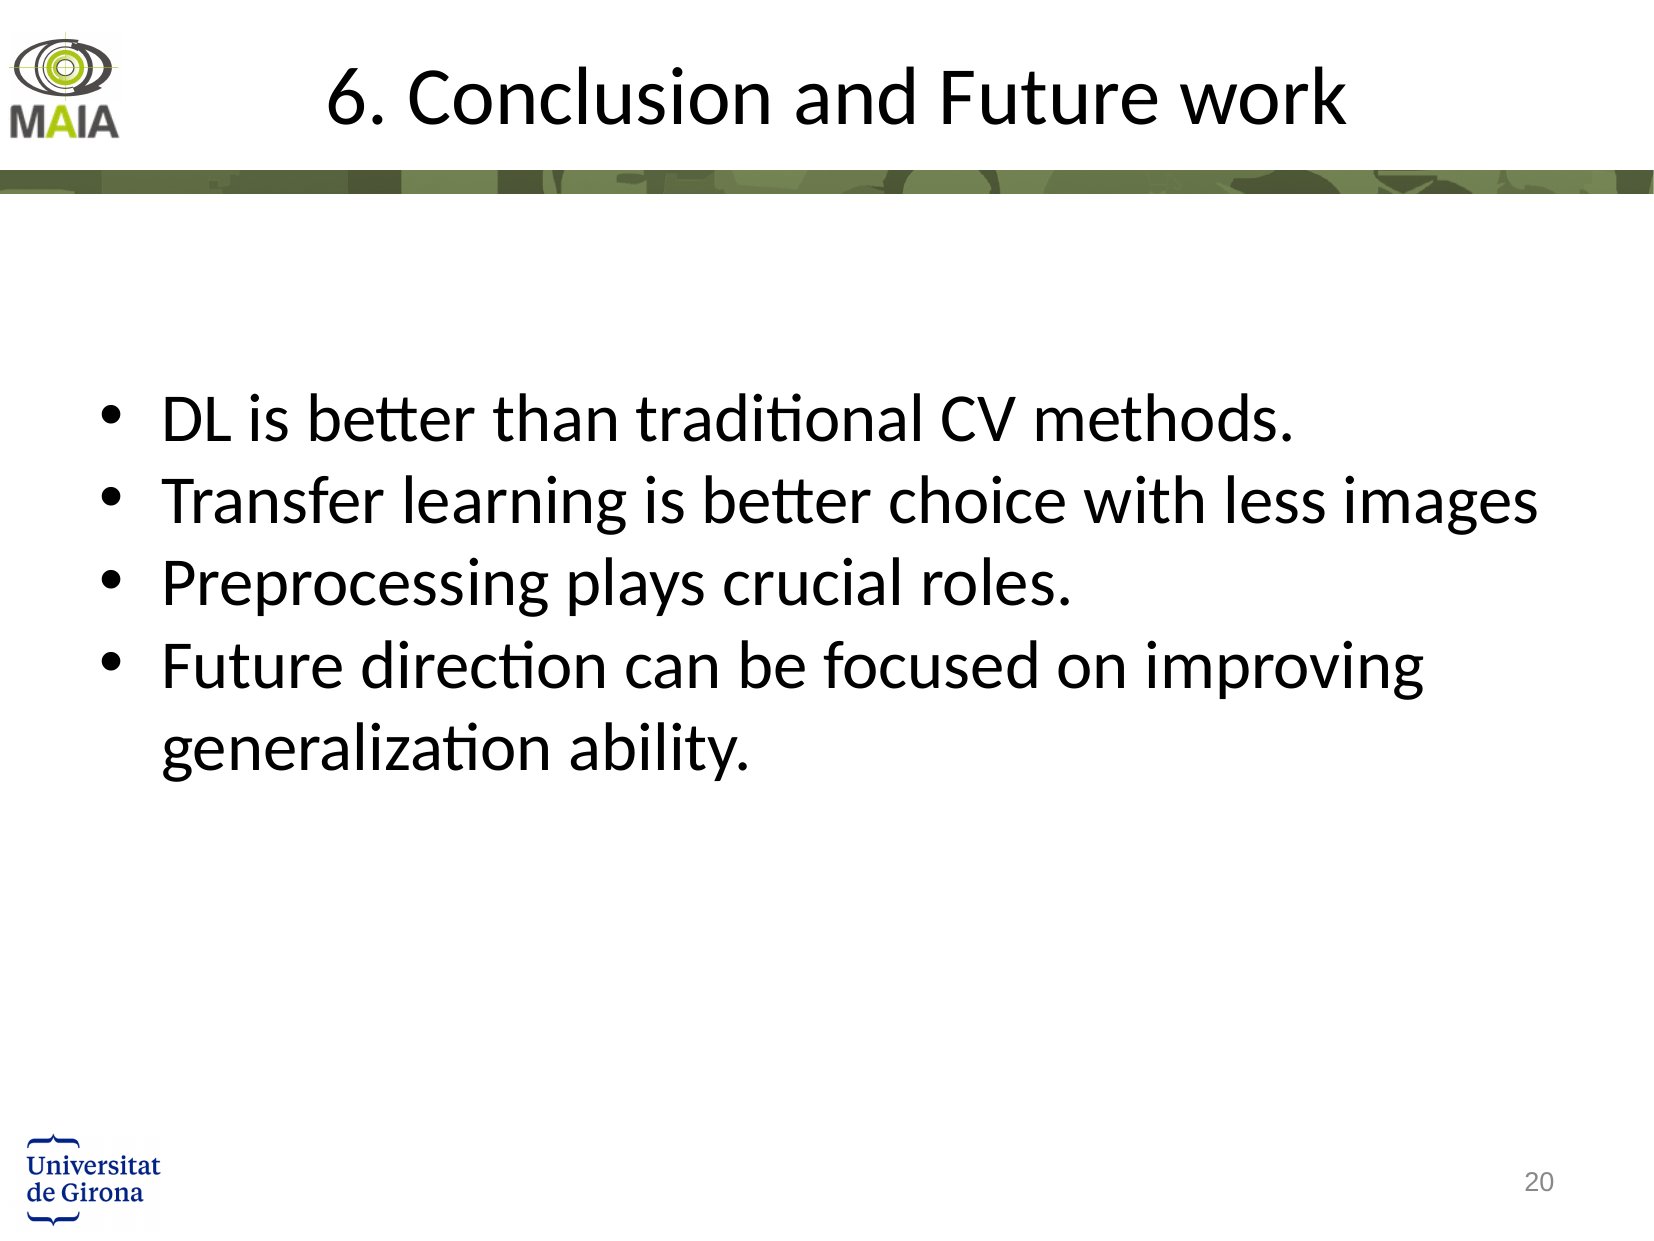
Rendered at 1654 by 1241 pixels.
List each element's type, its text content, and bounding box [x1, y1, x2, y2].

picture [0, 170, 1654, 194]
picture [8, 31, 92, 144]
slide_number 20 [1185, 1149, 1571, 1216]
list DL is better than traditional CV methods. Transfer learning is better choice with less images Preprocessing plays crucial roles. Future direction can be focused on improving generalization ability. [82, 281, 1571, 921]
title 6. Conclusion and Future work [92, 29, 1582, 153]
picture [9, 1130, 167, 1235]
